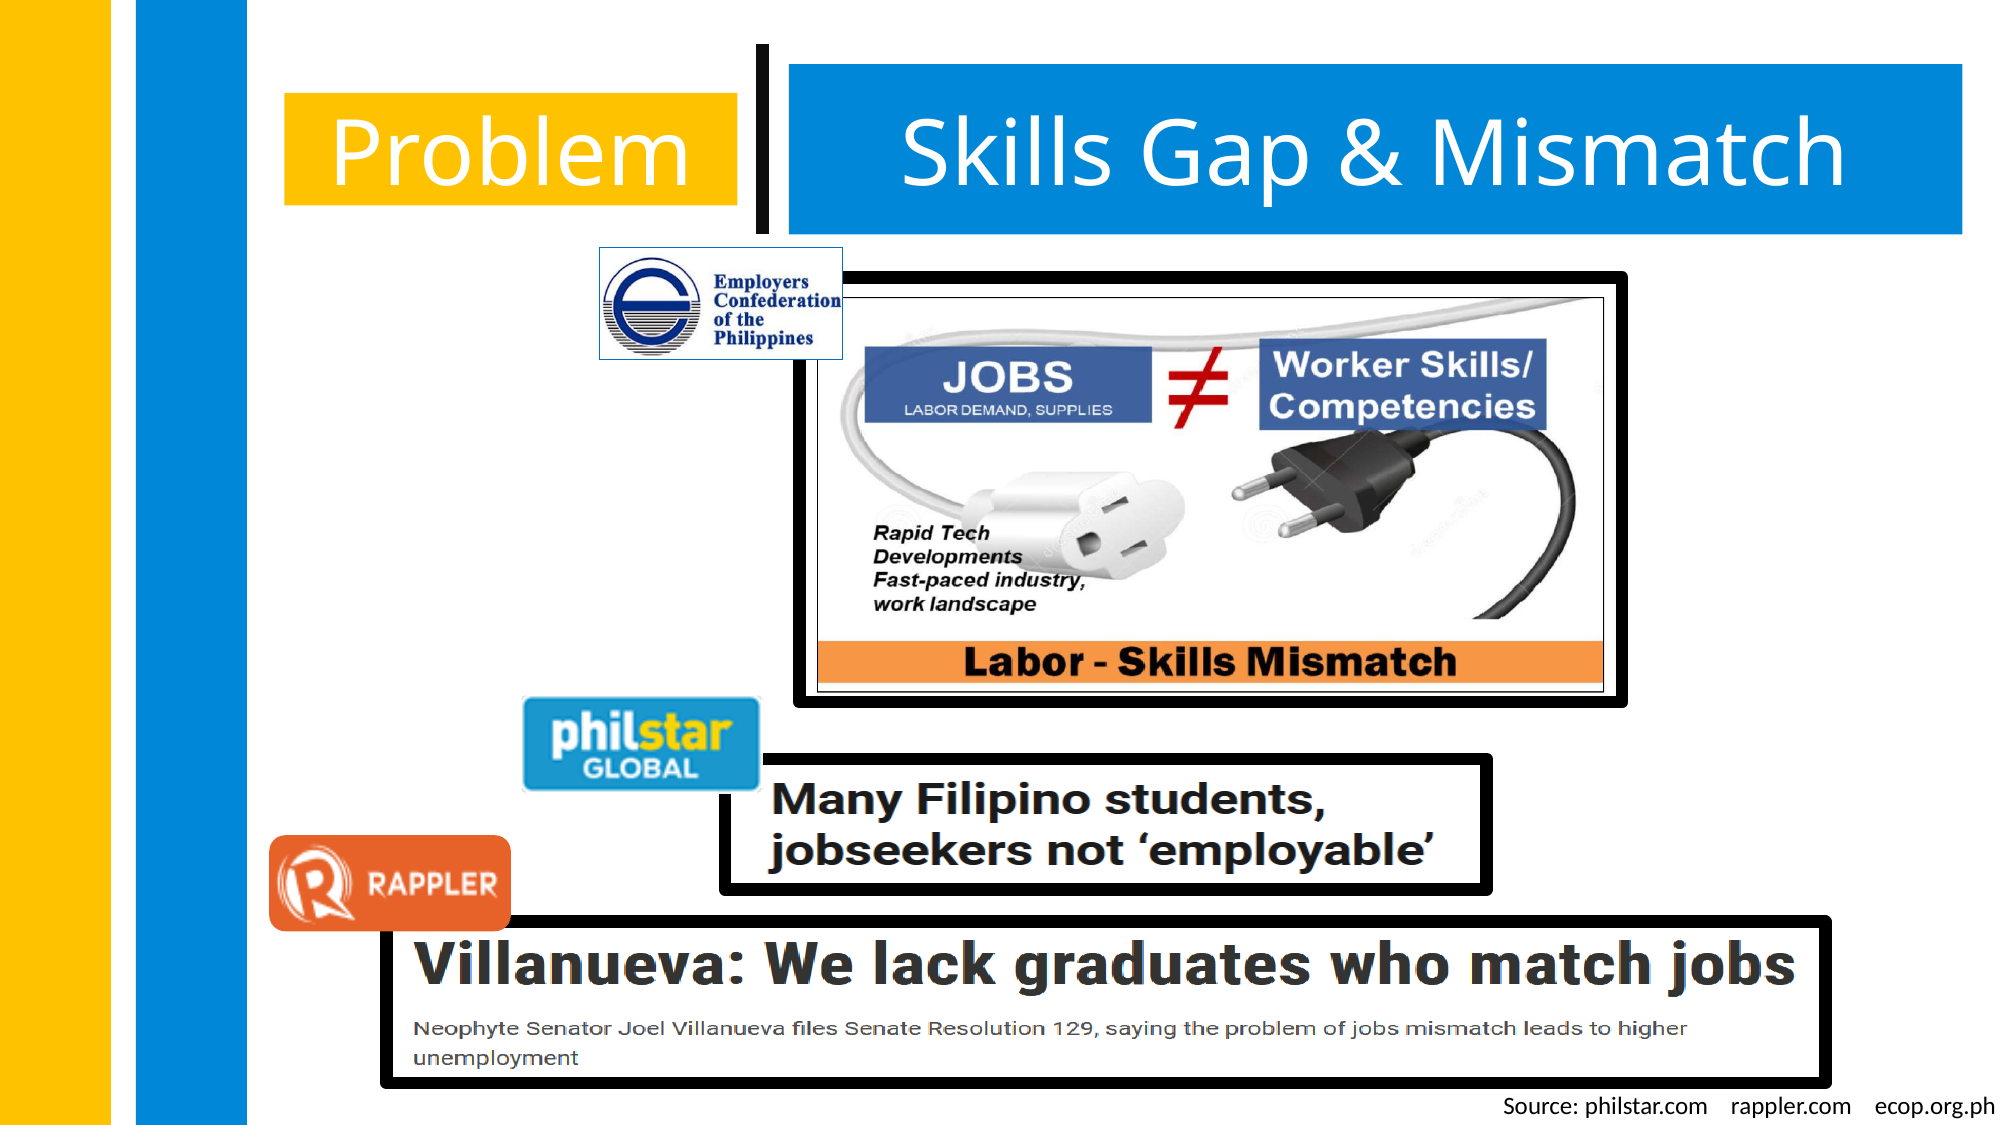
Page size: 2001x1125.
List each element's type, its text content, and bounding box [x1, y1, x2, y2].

text_box [135, 0, 248, 1125]
text_box Skills Gap & Mismatch [788, 63, 1963, 235]
text_box [0, 0, 112, 1125]
picture [599, 247, 1616, 696]
text_box Problem [283, 92, 738, 206]
picture [520, 695, 1481, 884]
text_box Source: philstar.com rappler.com ecop.org.ph [1488, 1082, 2000, 1125]
picture [269, 835, 1820, 1077]
